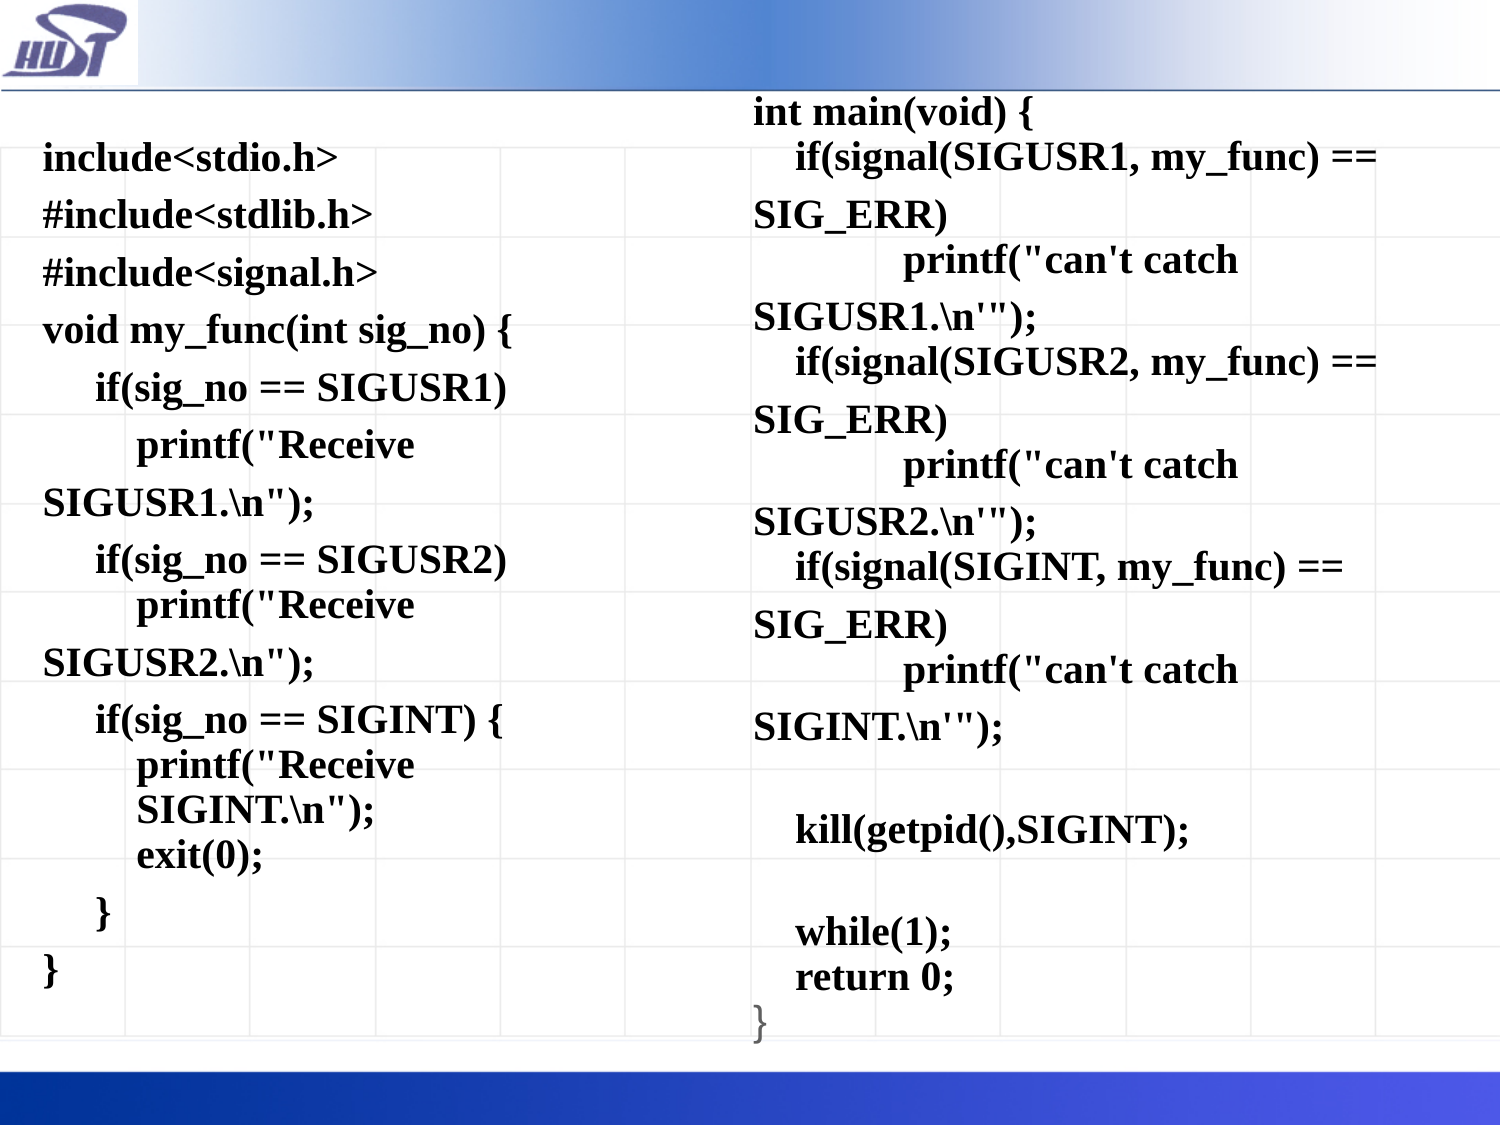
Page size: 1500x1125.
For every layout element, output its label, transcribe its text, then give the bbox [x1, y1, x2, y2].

picture [0, 0, 1500, 1125]
text_box int main(void) { if(signal(SIGUSR1, my_func) == SIG_ERR) printf("can't catch SIGUSR1.\n'"); if(signal(SIGUSR2, my_func) == SIG_ERR) printf("can't catch SIGUSR2.\n'"); if(signal(SIGINT, my_func) == SIG_ERR) printf("can't catch SIGINT.\n'"); kill(getpid(),SIGINT); while(1); return 0; } [738, 82, 1455, 1053]
list include<stdio.h> #include<stdlib.h> #include<signal.h> void my_func(int sig_no) { if(sig_no == SIGUSR1) printf("Receive SIGUSR1.\n"); if(sig_no == SIGUSR2) printf("Receive SIGUSR2.\n"); if(sig_no == SIGINT) { printf("Receive SIGINT.\n"); exit(0); } } [27, 127, 632, 1001]
